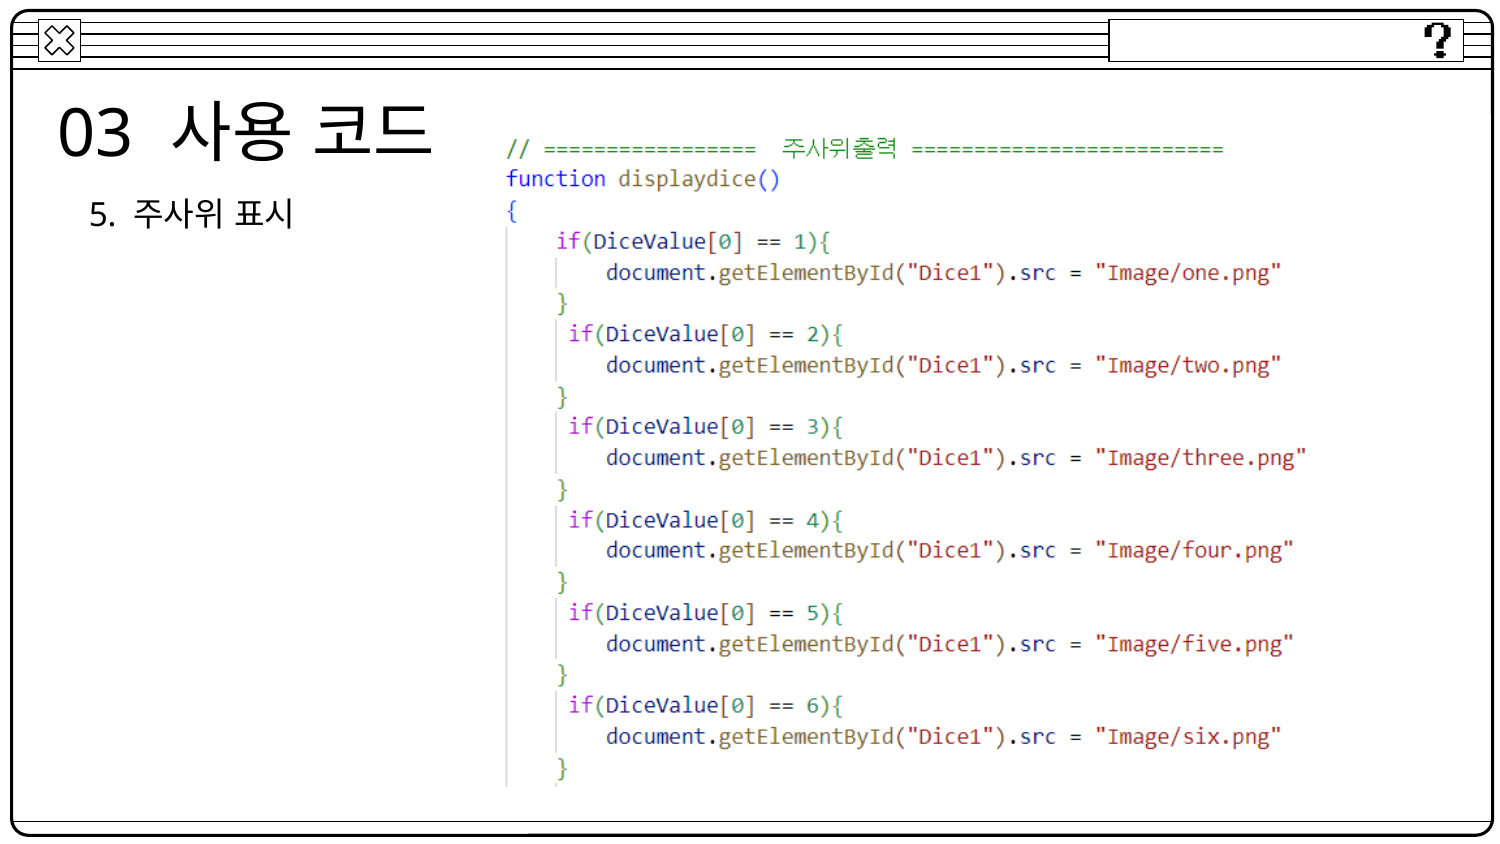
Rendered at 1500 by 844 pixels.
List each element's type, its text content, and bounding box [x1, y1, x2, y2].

picture [498, 129, 1327, 787]
text_box 5. 주사위 표시 [74, 185, 492, 241]
title 사용 코드 [156, 104, 970, 156]
text_box 03 [42, 103, 156, 156]
